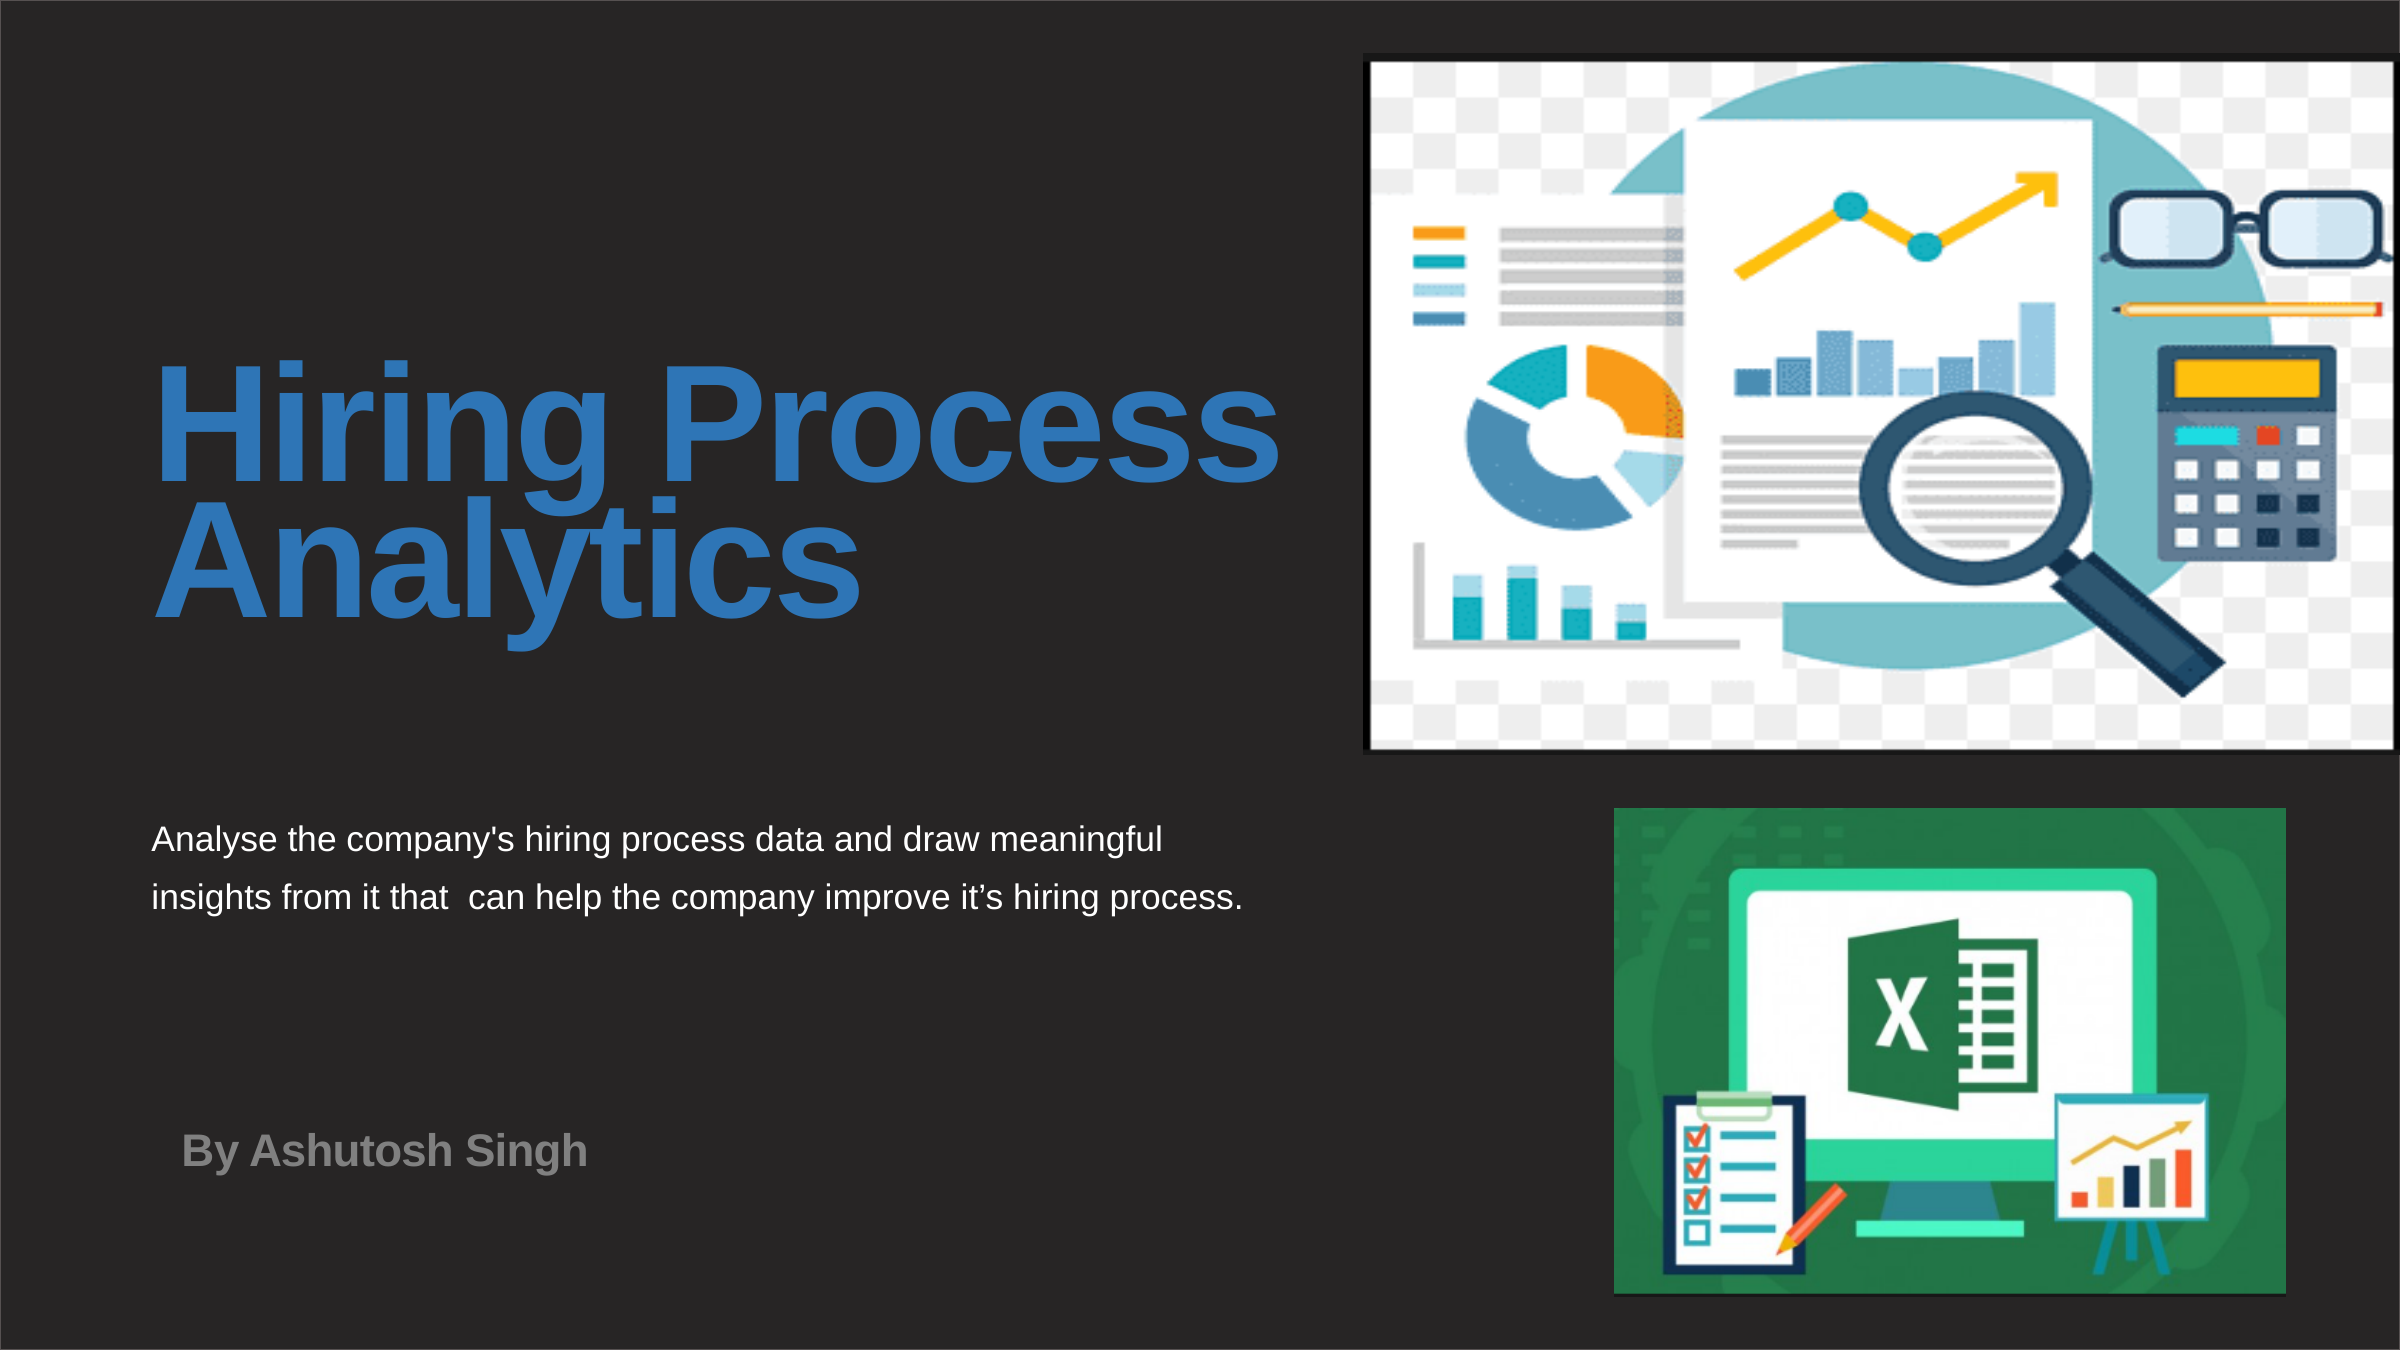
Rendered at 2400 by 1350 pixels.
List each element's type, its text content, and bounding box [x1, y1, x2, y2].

picture [1363, 53, 2400, 755]
picture [1614, 808, 2286, 1297]
text_box Hiring Process Analytics [136, 370, 1363, 644]
text_box Analyse the company's hiring process data and draw meaningful insights from it that can help the company improve it’s hiring process. [136, 792, 1300, 1067]
text_box By Ashutosh Singh [166, 1104, 619, 1189]
text_box [0, 0, 2400, 1350]
